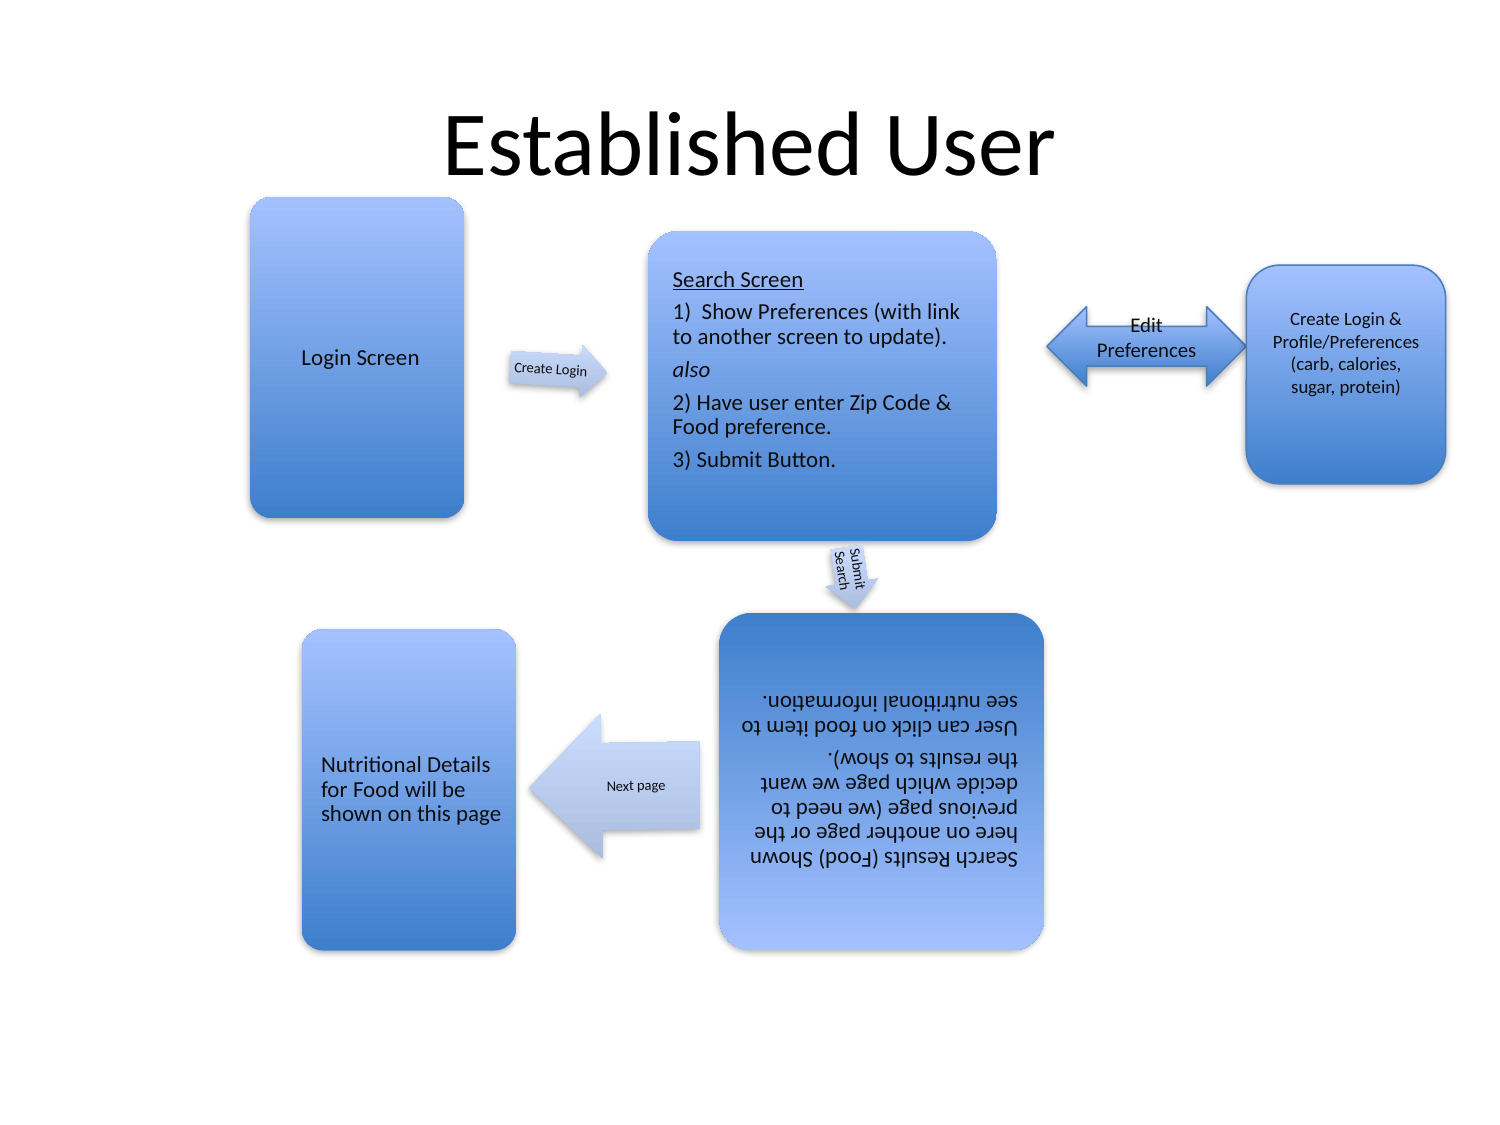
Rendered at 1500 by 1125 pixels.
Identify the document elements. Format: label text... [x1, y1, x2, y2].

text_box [85, 193, 1446, 951]
title Established User [75, 45, 1425, 233]
